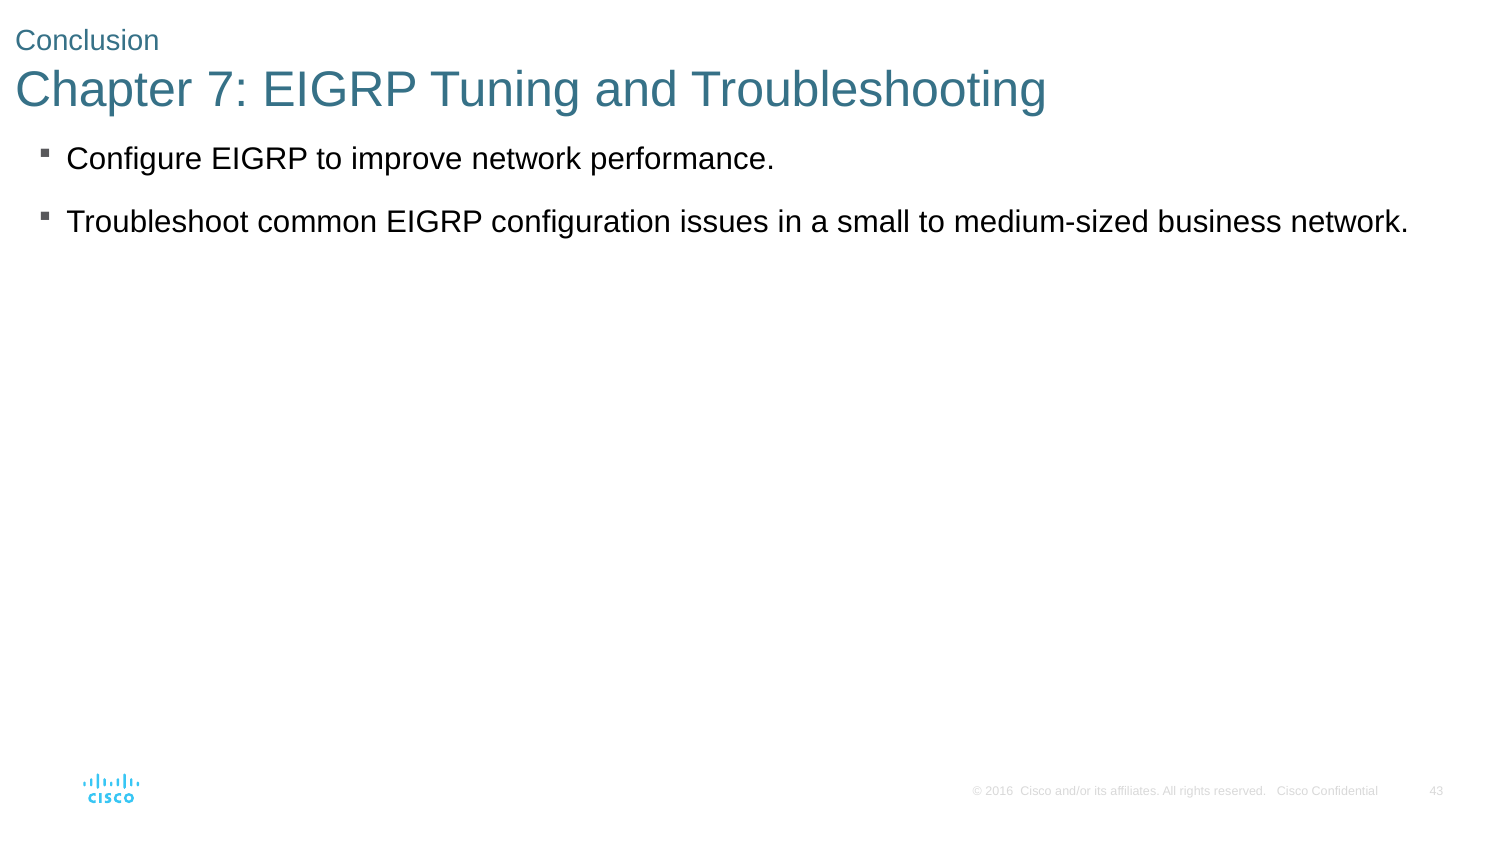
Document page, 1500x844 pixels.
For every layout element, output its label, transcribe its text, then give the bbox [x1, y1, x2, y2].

list Configure EIGRP to improve network performance. Troubleshoot common EIGRP configuration issues in a small to medium-sized business network. [23, 131, 1476, 813]
title Conclusion Chapter 7: EIGRP Tuning and Troubleshooting [0, 6, 1500, 131]
